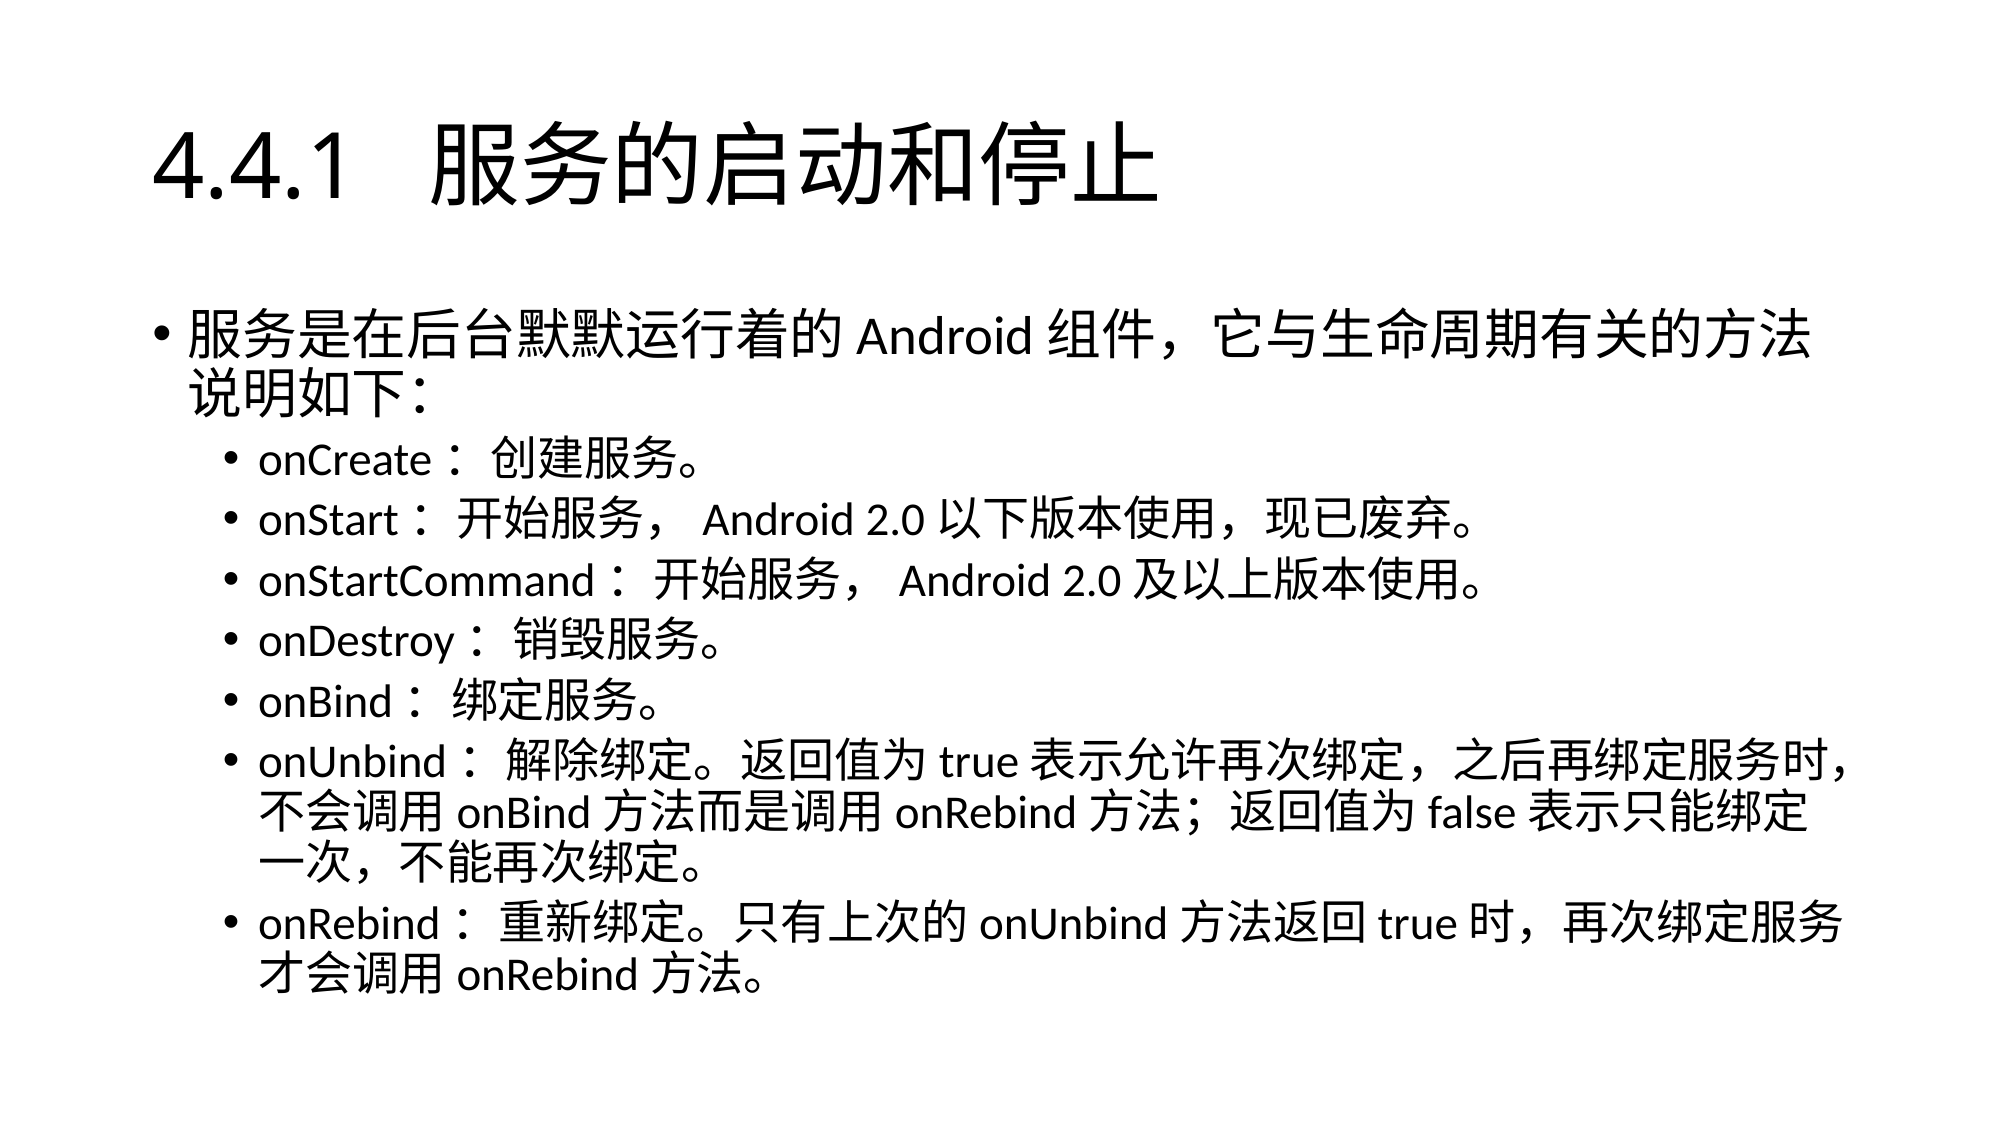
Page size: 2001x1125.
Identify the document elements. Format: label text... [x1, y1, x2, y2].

title 4.4.1 服务的启动和停止 [137, 59, 1863, 278]
list 服务是在后台默默运行着的Android组件，它与生命周期有关的方法说明如下： onCreate：创建服务。 onStart：开始服务，Android 2.0以下版本使用，现已废弃。 onStartCommand：开始服务，Android 2.0及以上版本使用。 onDestroy：销毁服务。 onBind：绑定服务。 onUnbind：解除绑定。返回值为true表示允许再次绑定，之后再绑定服务时，不会调用onBind方法而是调用onRebind方法；返回值为false表示只能绑定一次，不能再次绑定。 onRebind：重新绑定。只有上次的onUnbind方法返回true时，再次绑定服务才会调用onRebind方法。 [137, 299, 1863, 1014]
